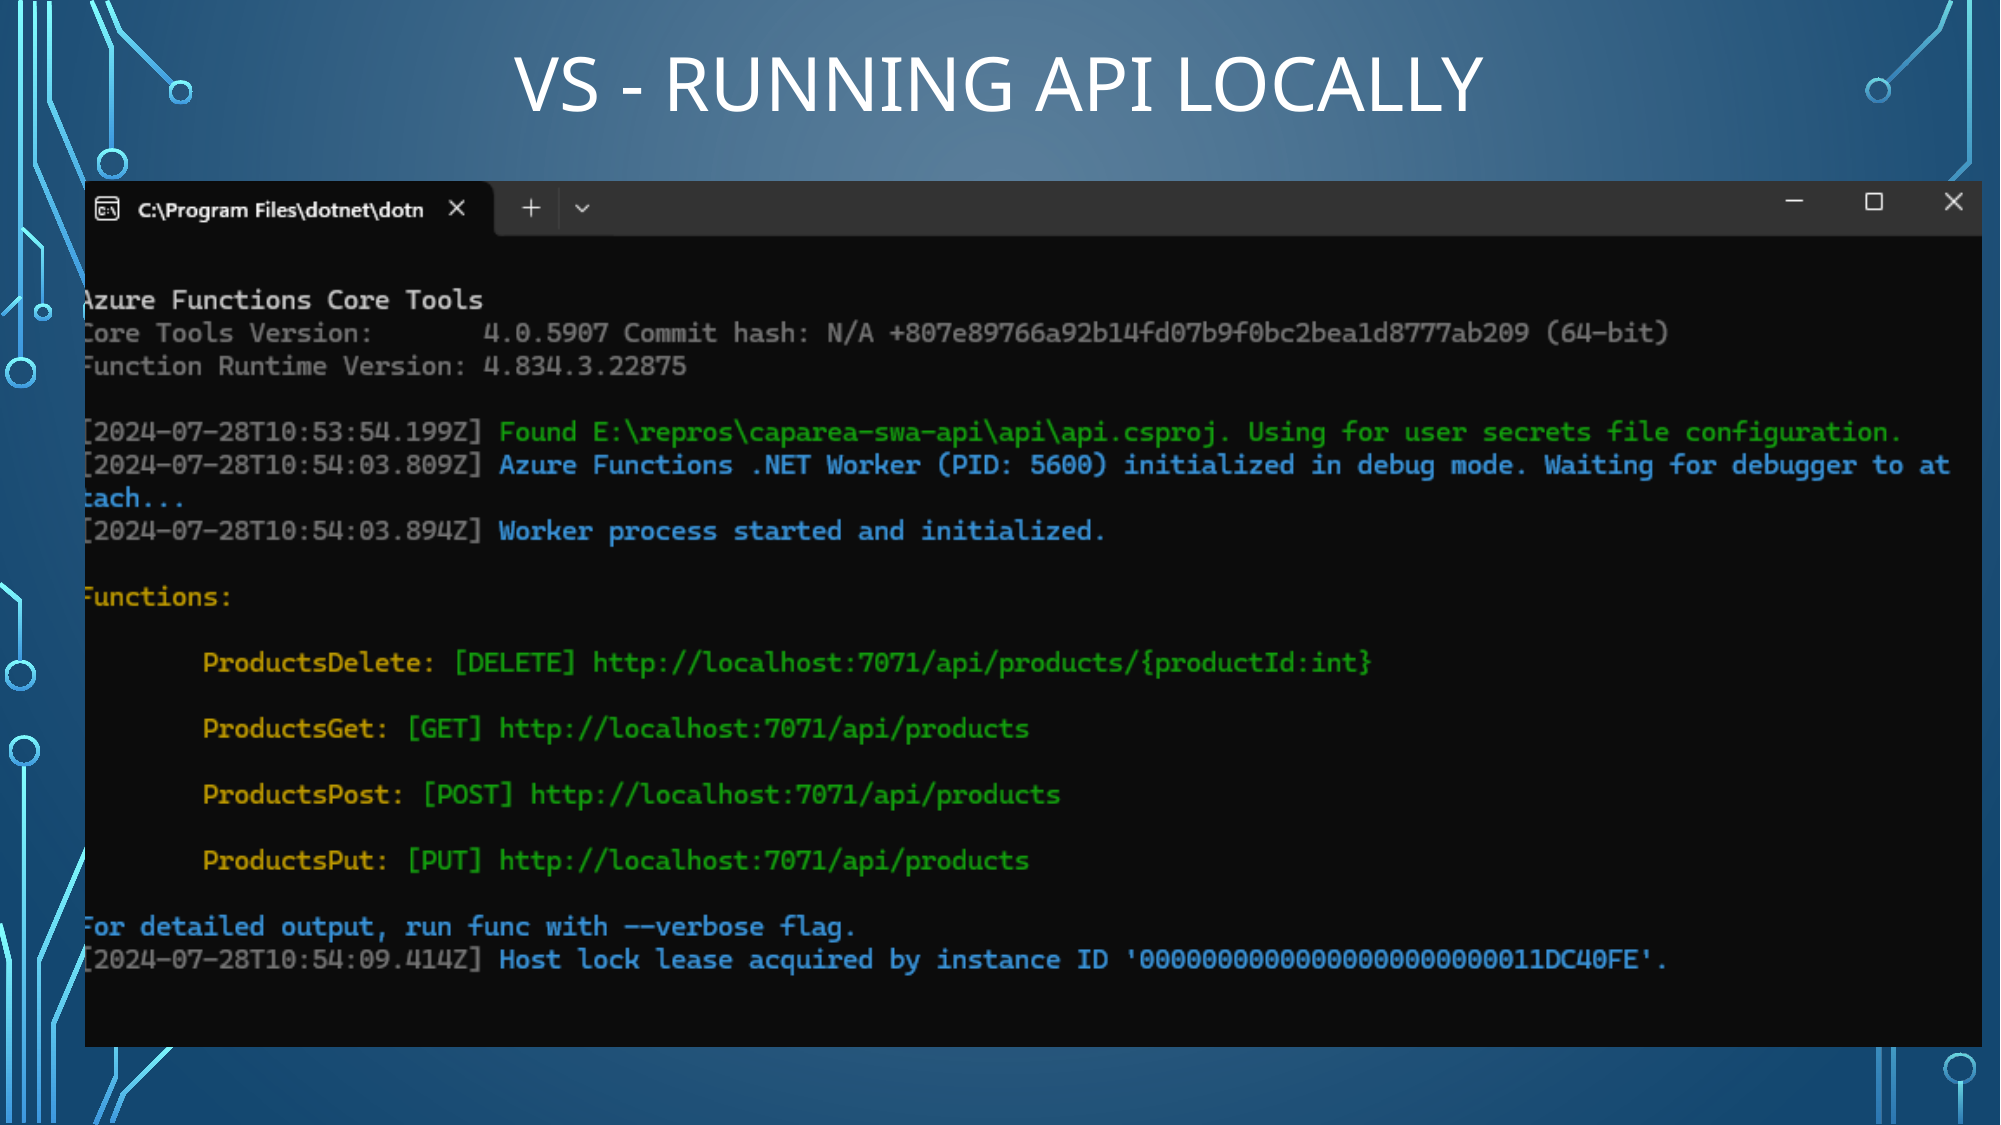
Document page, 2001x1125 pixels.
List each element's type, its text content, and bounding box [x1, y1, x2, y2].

title Vs - Running api locally [85, 37, 1915, 138]
picture [84, 181, 1982, 1047]
